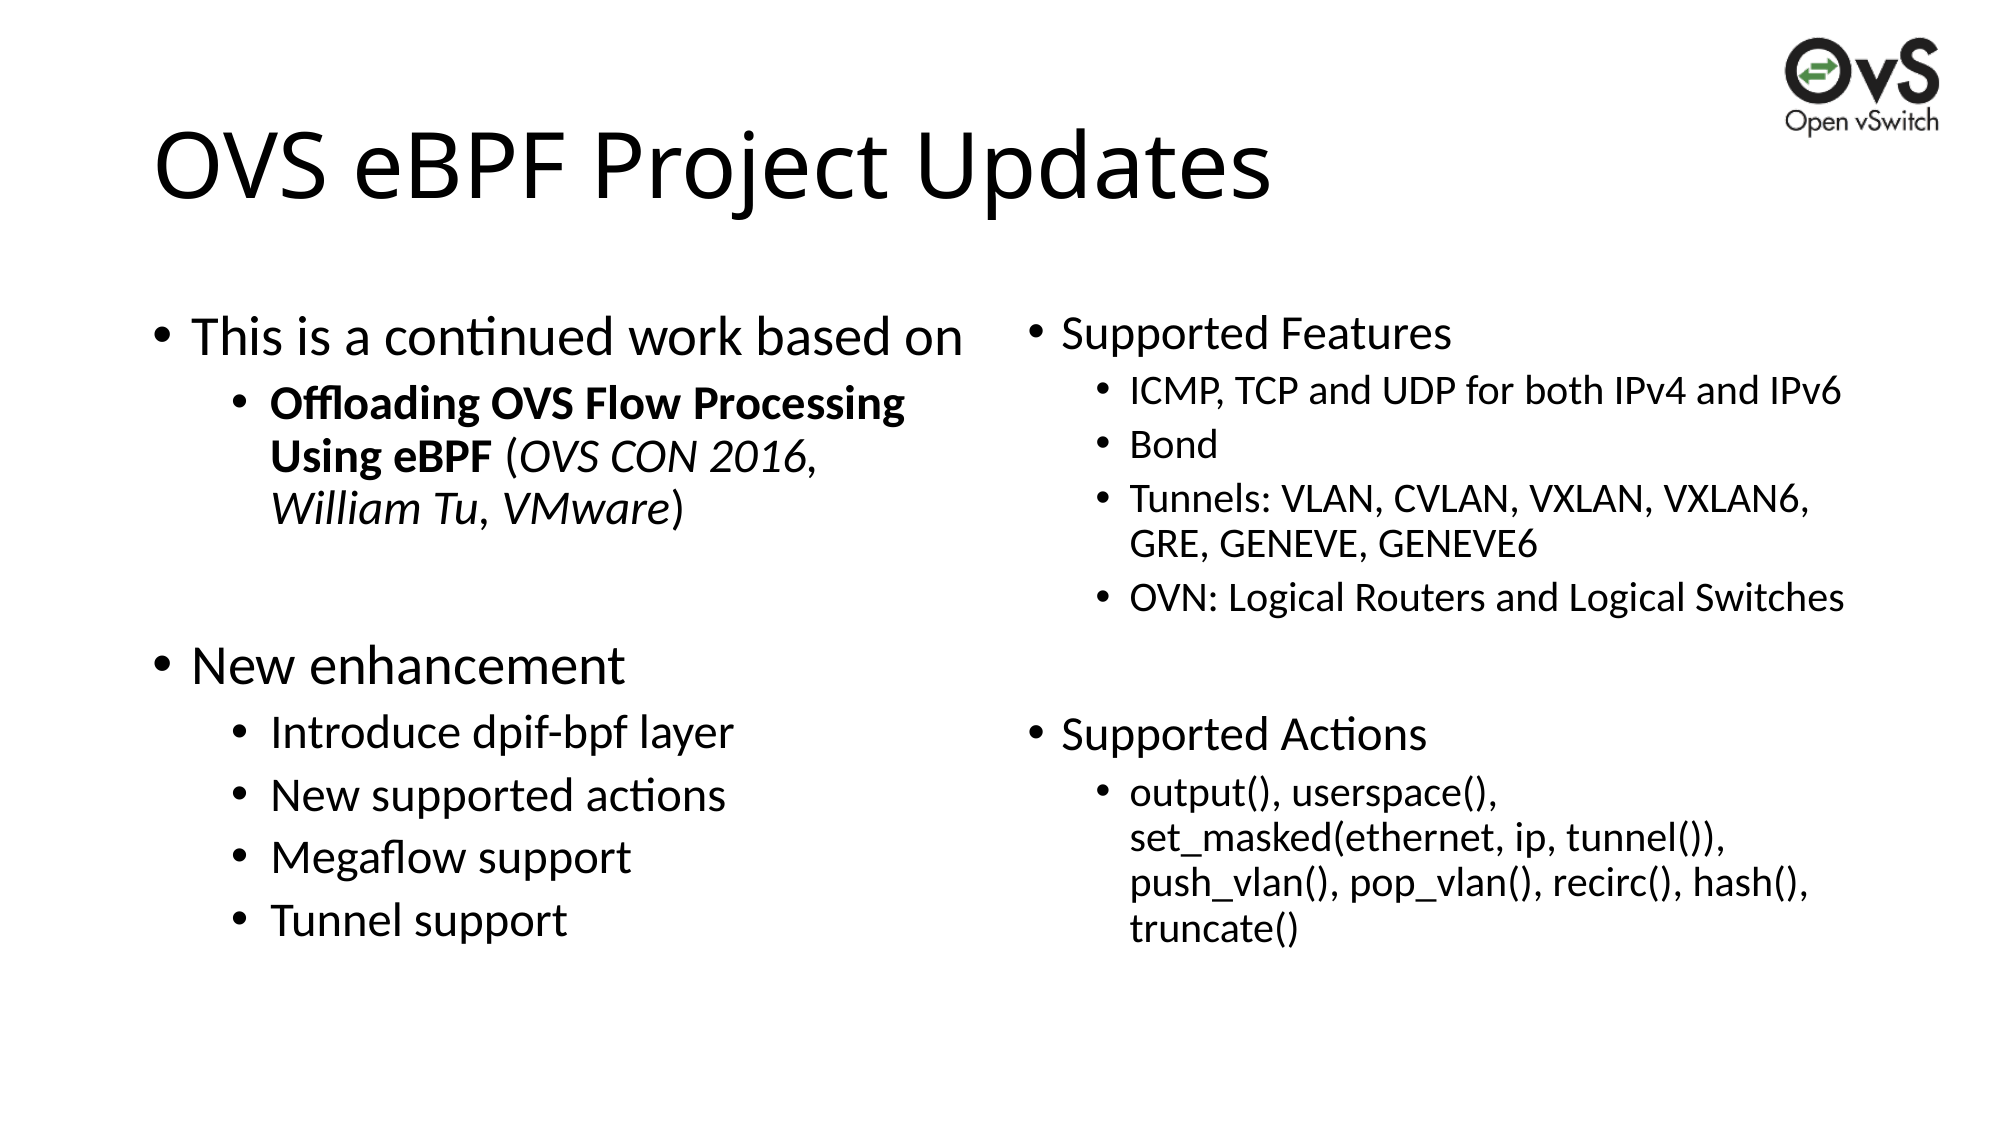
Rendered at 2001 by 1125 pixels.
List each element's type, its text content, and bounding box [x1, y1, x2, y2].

list This is a continued work based on Offloading OVS Flow Processing Using eBPF (OVS CON 2016, William Tu, VMware) New enhancement Introduce dpif-bpf layer New supported actions Megaflow support Tunnel support [137, 299, 988, 1014]
picture [1777, 30, 1948, 141]
title OVS eBPF Project Updates [137, 59, 1863, 278]
list Supported Features ICMP, TCP and UDP for both IPv4 and IPv6 Bond Tunnels: VLAN, CVLAN, VXLAN, VXLAN6, GRE, GENEVE, GENEVE6 OVN: Logical Routers and Logical Switches Supported Actions output(), userspace(), set_masked(ethernet, ip, tunnel()), push_vlan(), pop_vlan(), recirc(), hash(), truncate() [1012, 299, 1863, 1014]
